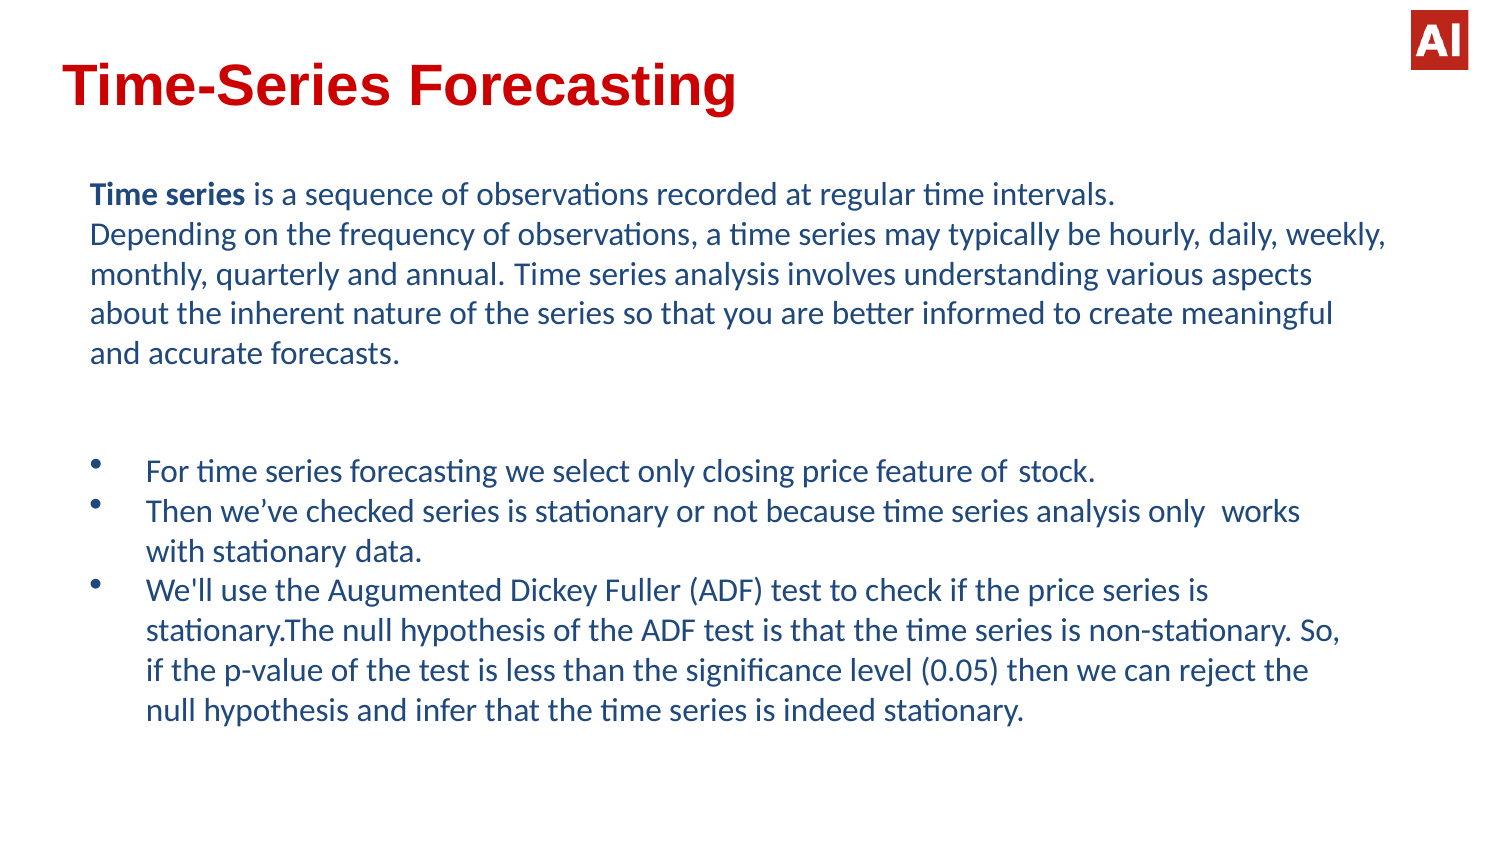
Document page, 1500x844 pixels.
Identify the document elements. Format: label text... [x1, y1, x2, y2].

picture [1411, 10, 1469, 70]
list For time series forecasting we select only closing price feature of stock. Then we’ve checked series is stationary or not because time series analysis only works with stationary data. We'll use the Augumented Dickey Fuller (ADF) test to check if the price series is stationary.The null hypothesis of the ADF test is that the time series is non-stationary. So, if the p-value of the test is less than the significance level (0.05) then we can reject the null hypothesis and infer that the time series is indeed stationary. [87, 446, 1350, 844]
list Time series is a sequence of observations recorded at regular time intervals. Depending on the frequency of observations, a time series may typically be hourly, daily, weekly, monthly, quarterly and annual. Time series analysis involves understanding various aspects about the inherent nature of the series so that you are better informed to create meaningful and accurate forecasts. [89, 171, 1390, 420]
title Time-Series Forecasting [62, 46, 1053, 189]
